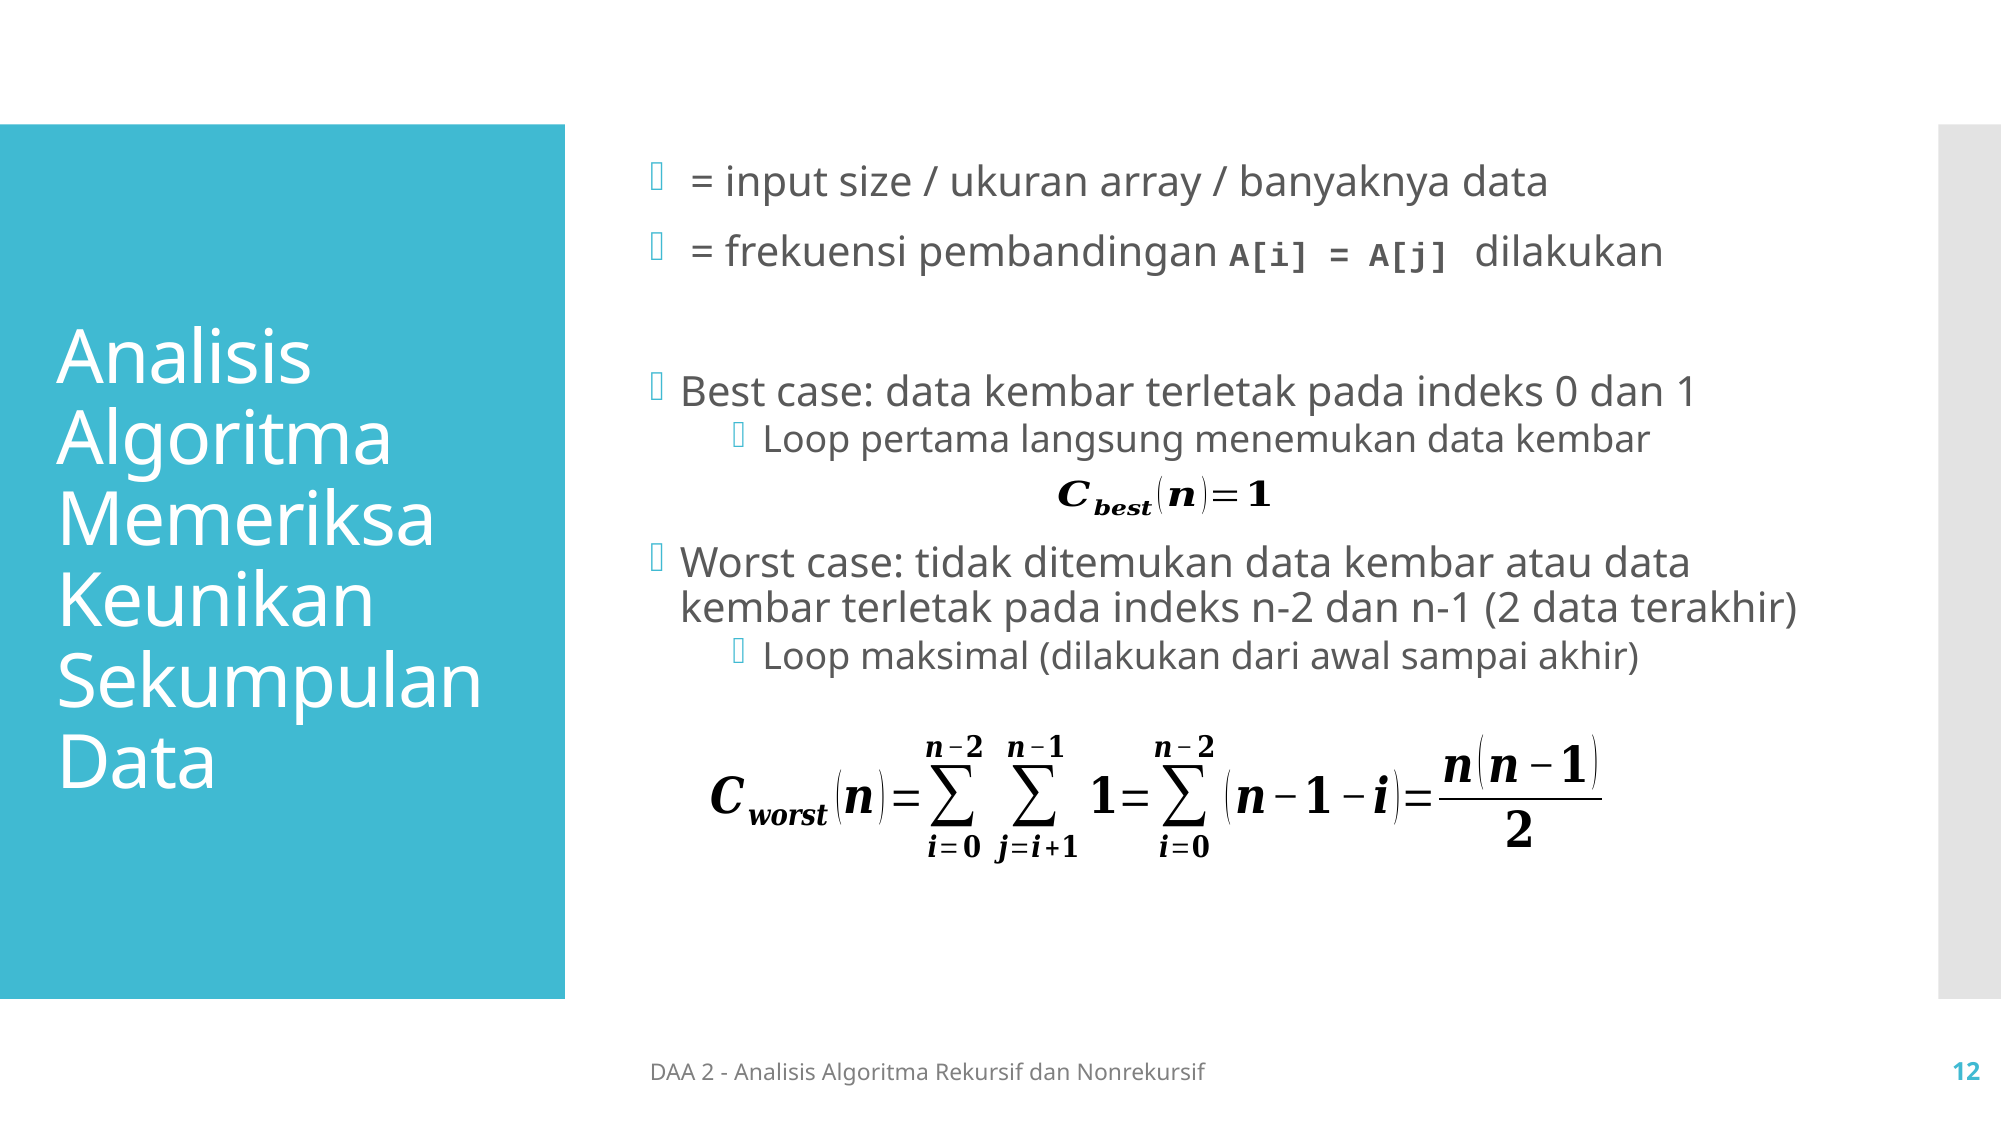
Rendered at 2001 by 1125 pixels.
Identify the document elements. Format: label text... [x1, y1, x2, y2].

footer DAA 2 - Analisis Algoritma Rekursif dan Nonrekursif [634, 1042, 1605, 1103]
title Analisis Algoritma Memeriksa Keunikan Sekumpulan Data [41, 184, 525, 940]
slide_number 12 [1744, 1042, 1996, 1103]
